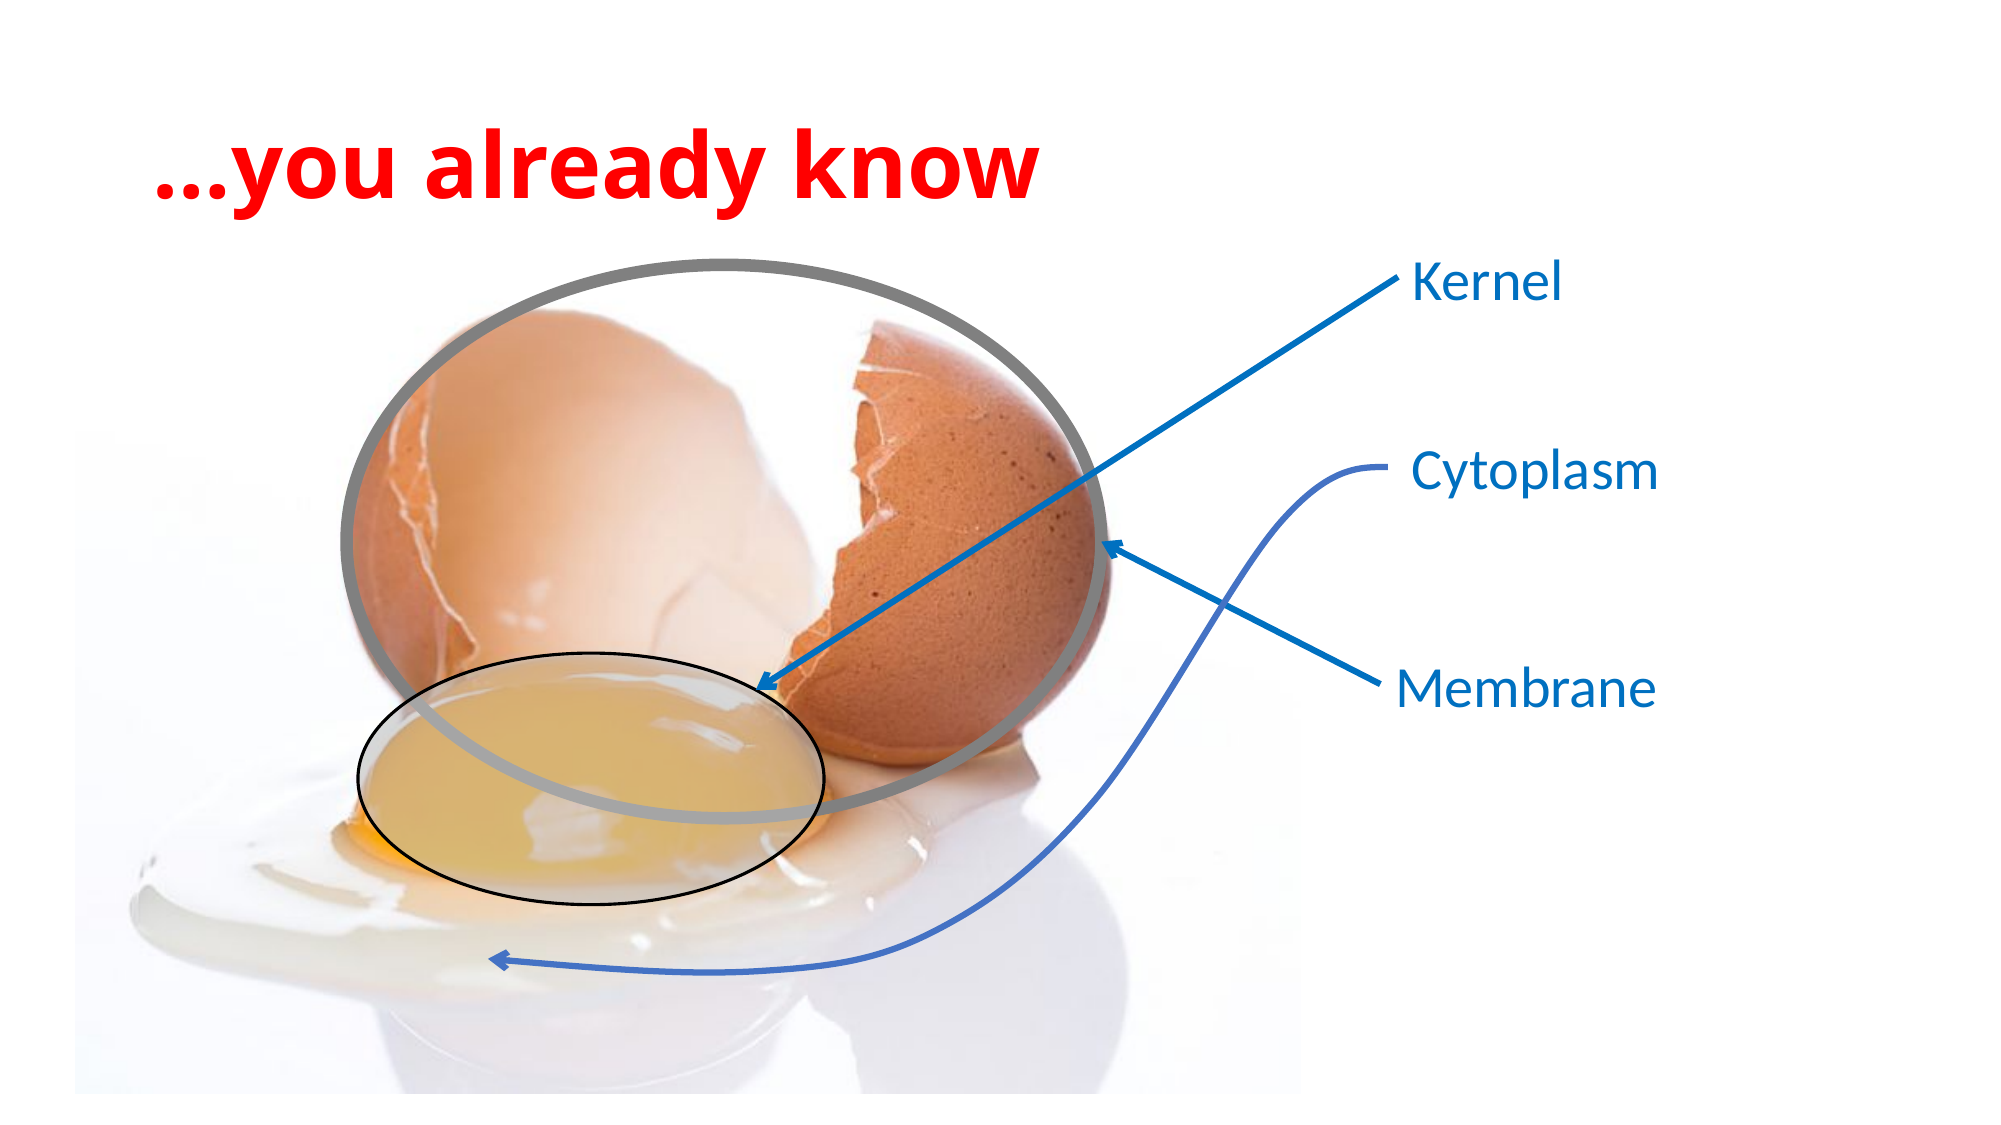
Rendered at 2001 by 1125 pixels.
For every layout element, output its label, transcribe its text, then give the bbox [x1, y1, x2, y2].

text_box Cytoplasm [1397, 423, 1676, 509]
text_box Membrane [1380, 641, 1673, 727]
picture [75, 275, 1301, 1094]
text_box Kernel [1398, 234, 1579, 320]
title …you already know [137, 59, 1863, 278]
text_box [755, 277, 1397, 690]
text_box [1101, 541, 1379, 685]
text_box [617, 263, 831, 275]
